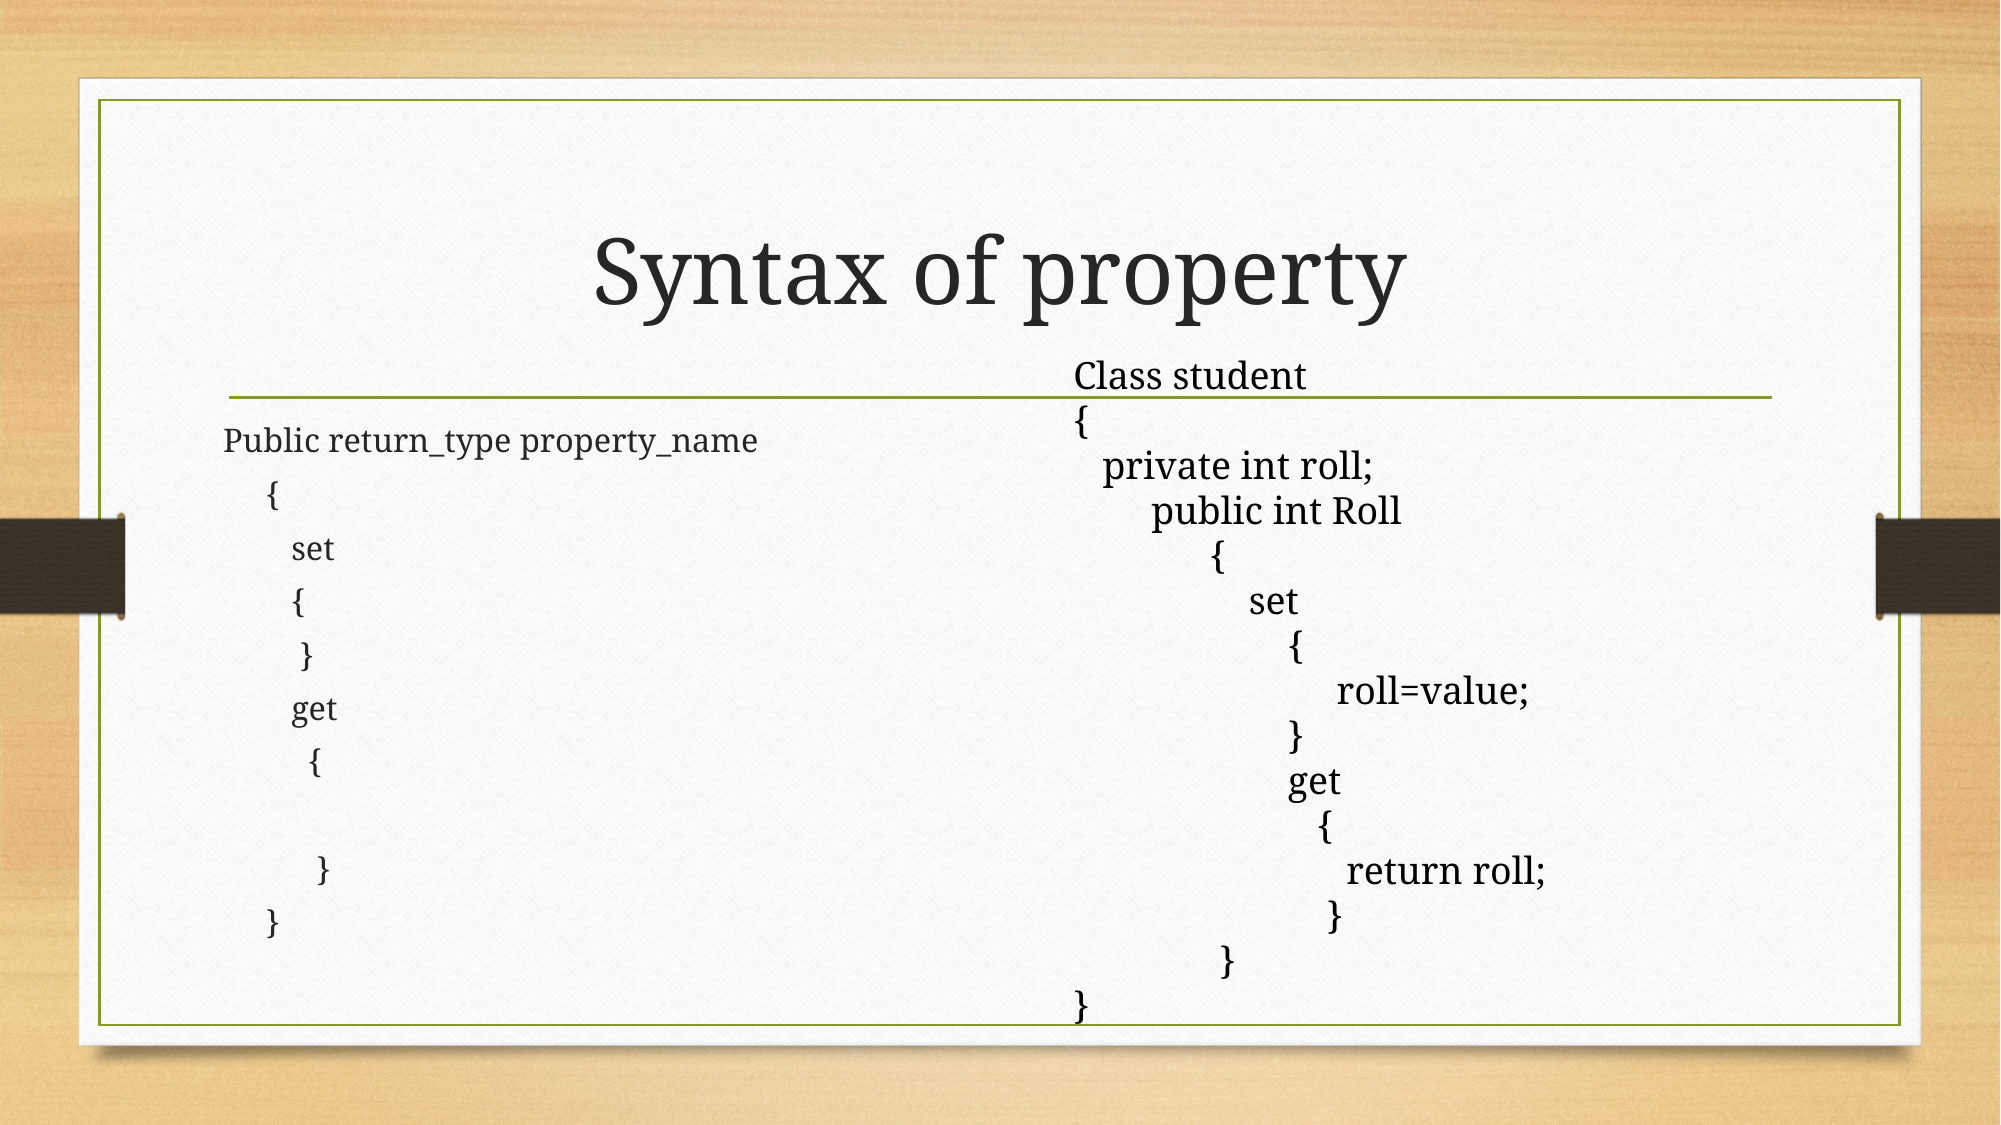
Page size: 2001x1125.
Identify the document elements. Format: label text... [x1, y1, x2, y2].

picture [0, 0, 2001, 1125]
title Syntax of property [212, 161, 1788, 375]
text_box Class student { private int roll; public int Roll { set { roll=value; } get { return roll; } } } [1058, 344, 1888, 1035]
list Public return_type property_name { set { } get { } } [208, 413, 804, 958]
